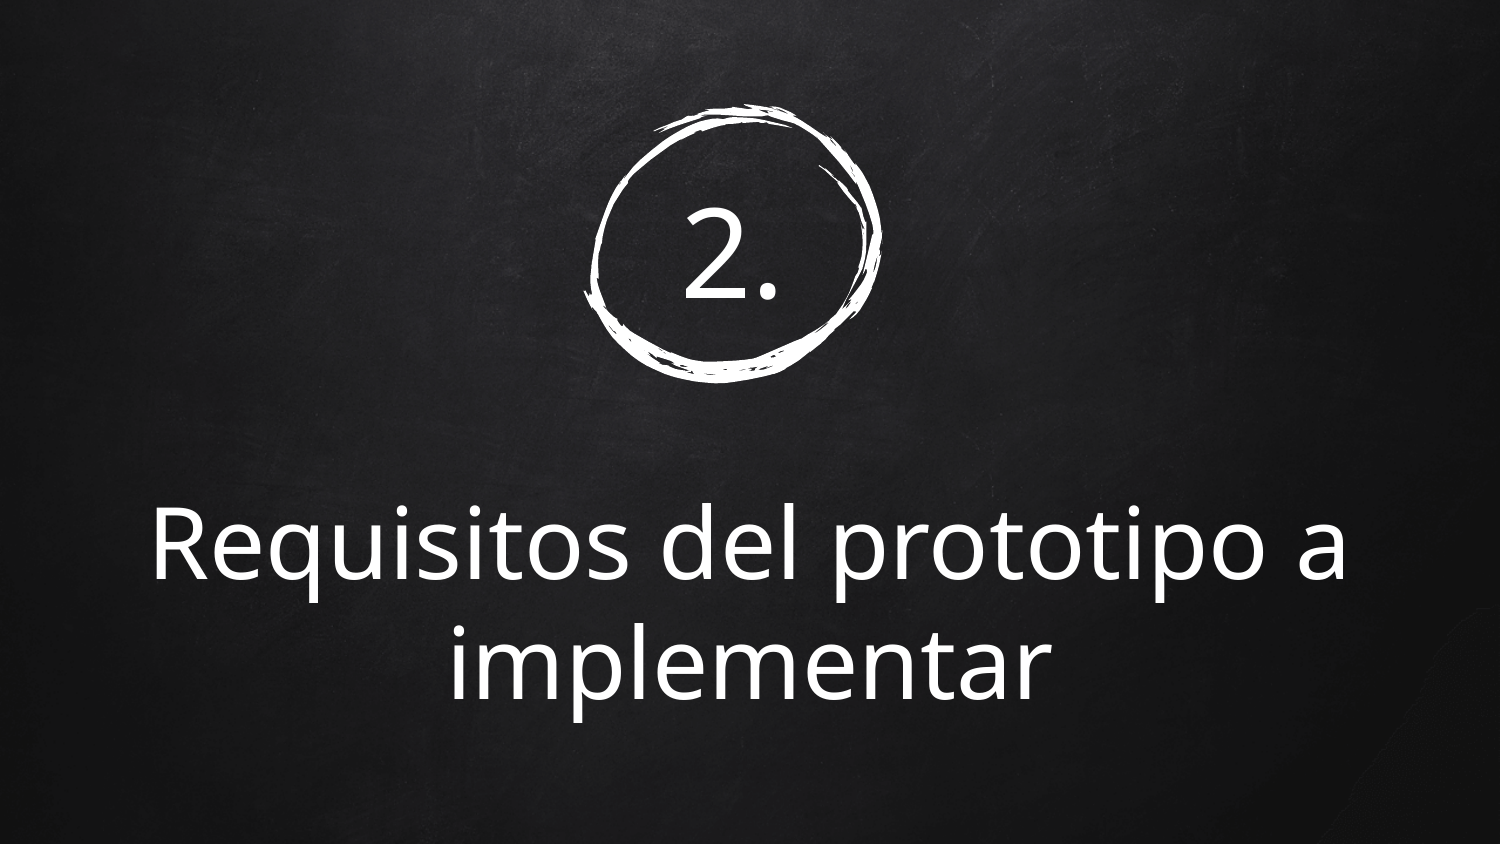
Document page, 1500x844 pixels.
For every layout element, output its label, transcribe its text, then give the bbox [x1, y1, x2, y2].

text_box 2. [642, 148, 824, 339]
picture [0, 0, 1500, 844]
title Requisitos del prototipo a implementar [112, 543, 1388, 735]
text_box [583, 104, 883, 384]
